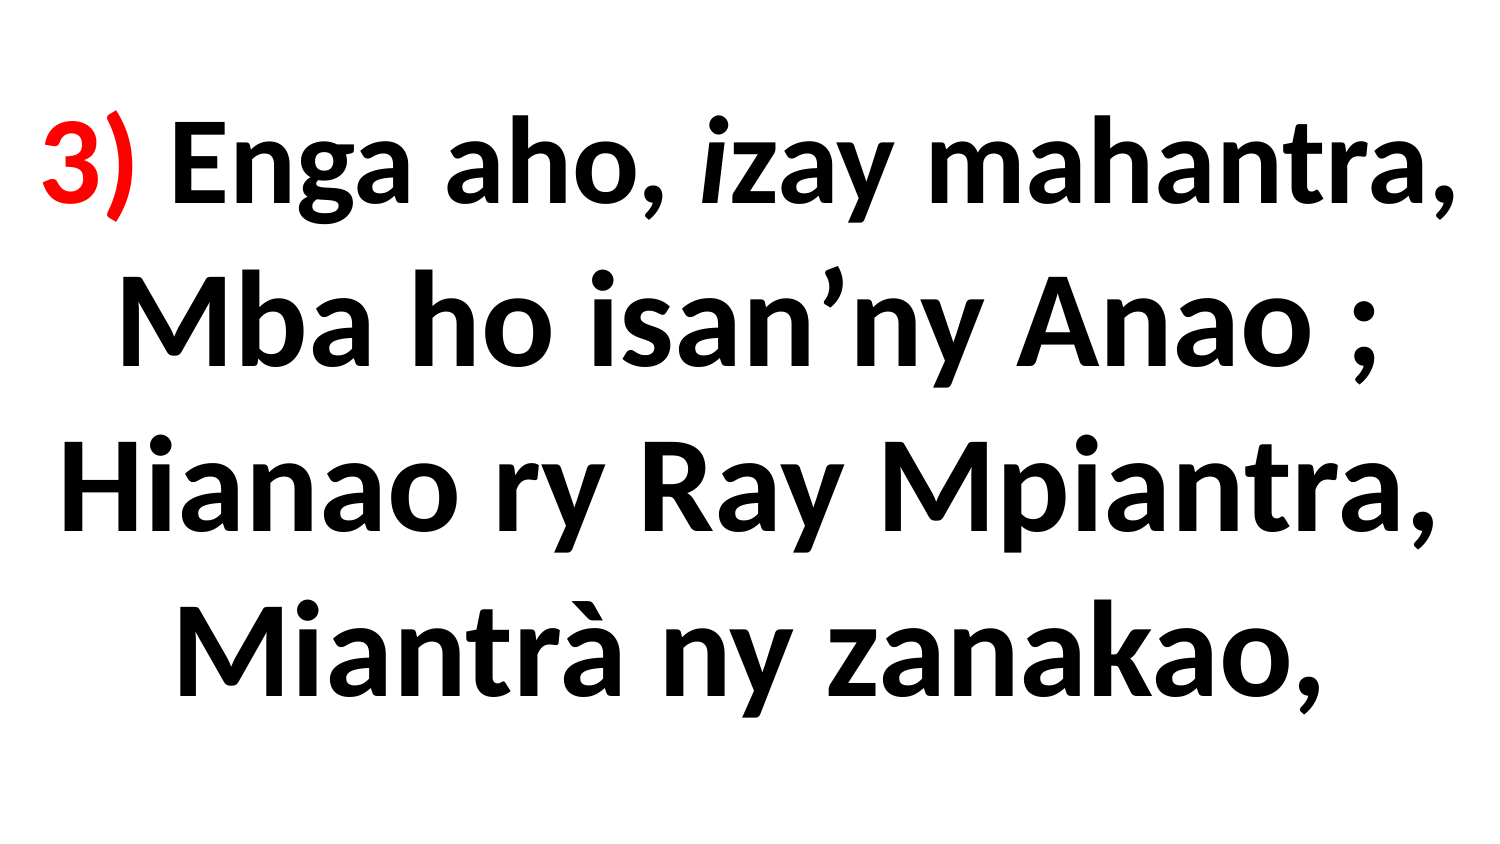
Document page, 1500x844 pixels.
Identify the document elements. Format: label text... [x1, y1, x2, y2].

title 3) Enga aho, izay mahantra, Mba ho isan’ny Anao ; Hianao ry Ray Mpiantra, Miantrà ny zanakao, [0, 297, 1500, 505]
